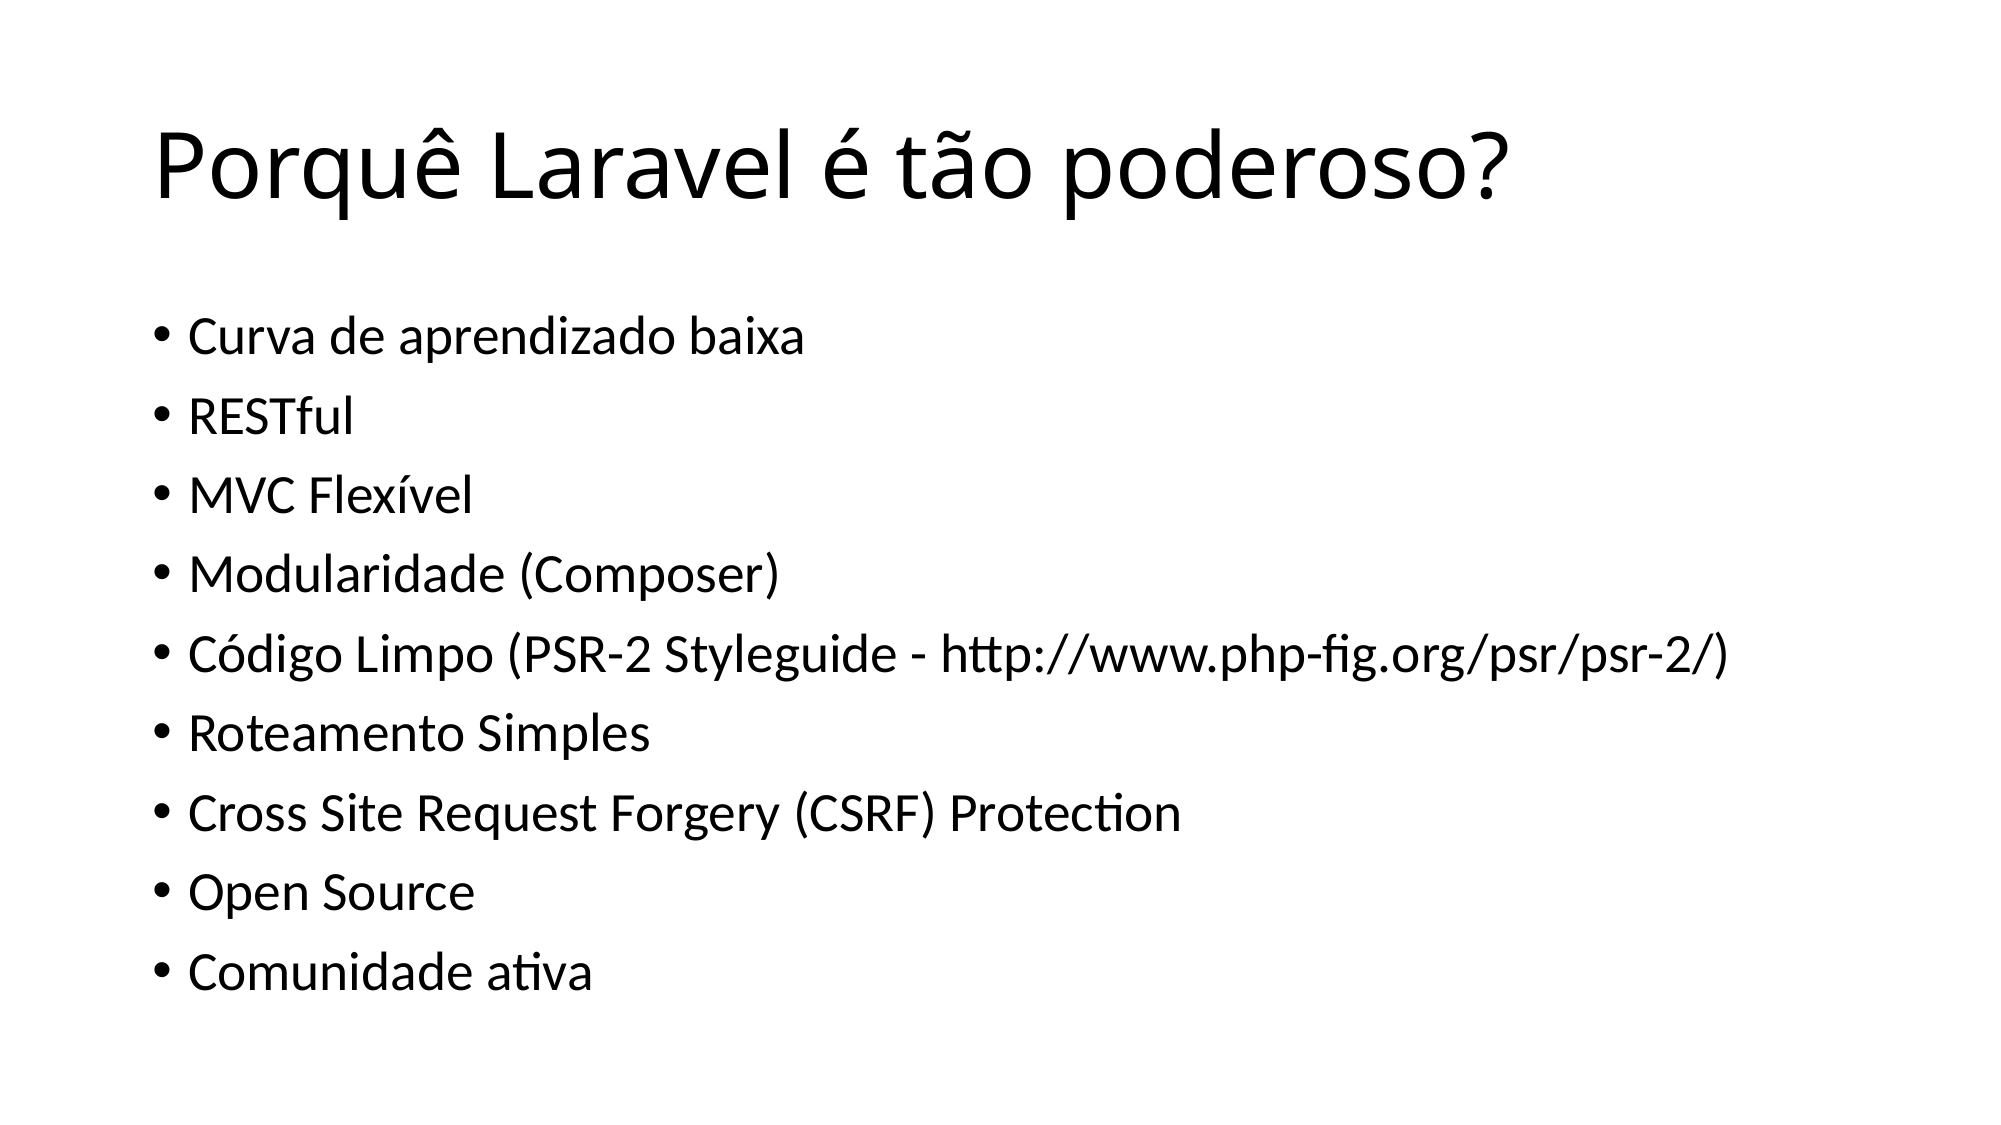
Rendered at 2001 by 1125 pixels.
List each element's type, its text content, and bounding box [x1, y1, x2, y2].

title Porquê Laravel é tão poderoso? [137, 59, 1863, 278]
list Curva de aprendizado baixa RESTful MVC Flexível Modularidade (Composer) Código Limpo (PSR-2 Styleguide - http://www.php-fig.org/psr/psr-2/) Roteamento Simples Cross Site Request Forgery (CSRF) Protection Open Source Comunidade ativa [137, 299, 1863, 1014]
